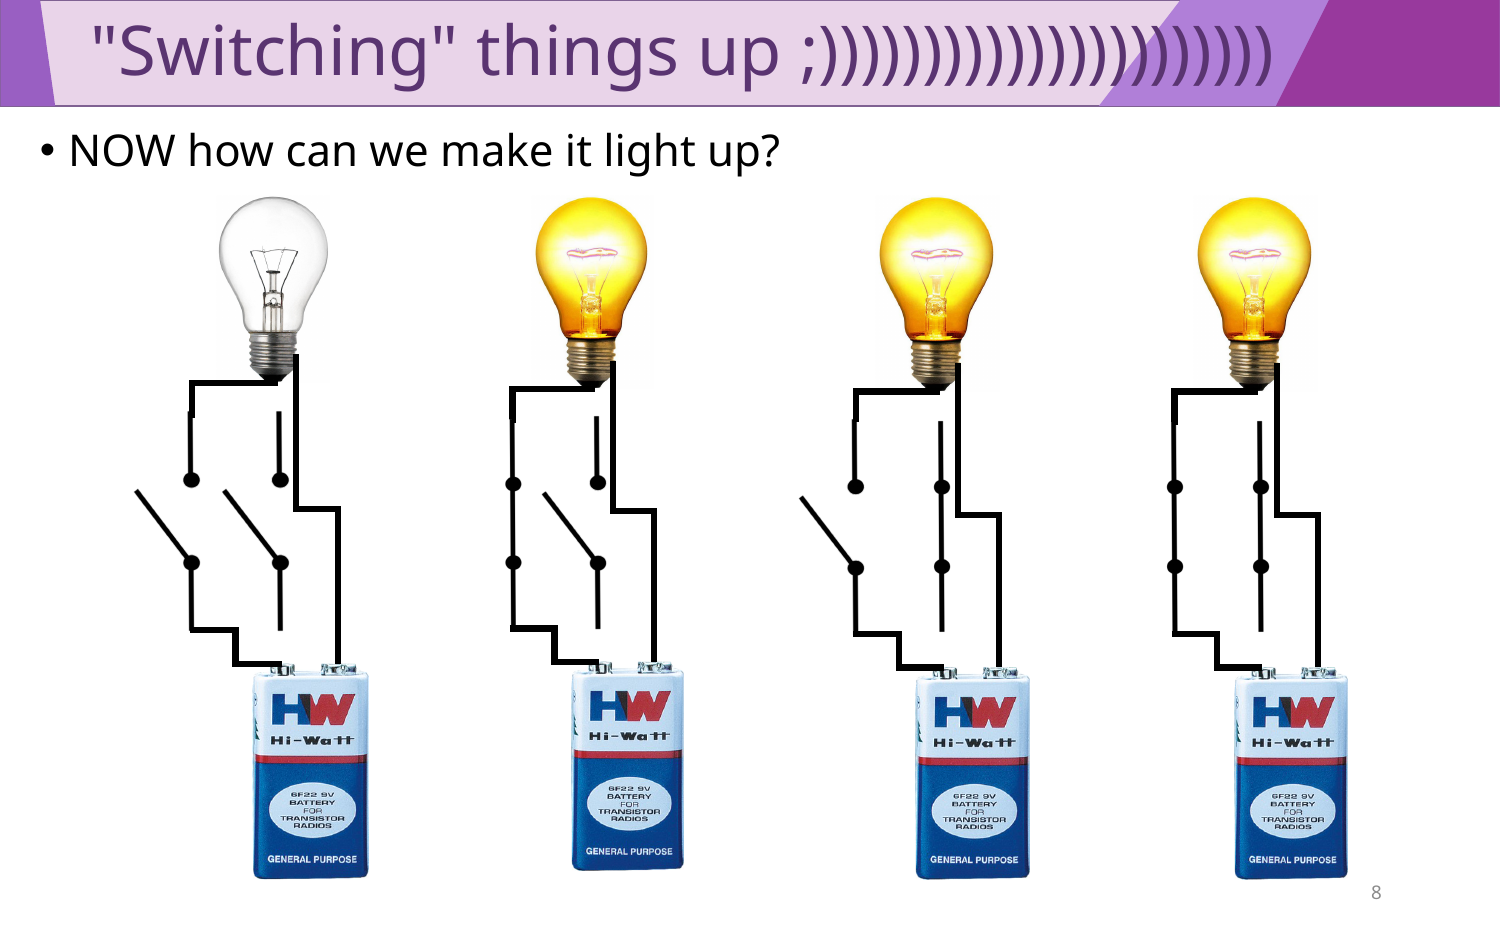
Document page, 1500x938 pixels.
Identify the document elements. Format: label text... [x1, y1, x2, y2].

picture [905, 667, 1041, 887]
picture [126, 408, 189, 413]
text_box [570, 415, 1135, 667]
picture [242, 669, 381, 887]
picture [875, 195, 1000, 392]
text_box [1135, 195, 1360, 887]
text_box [0, 413, 599, 669]
title "Switching" things up ;)))))))))))))))))))))) [0, 0, 1500, 106]
slide_number 8 [1059, 868, 1397, 919]
picture [214, 408, 293, 413]
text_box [244, 427, 927, 647]
picture [531, 195, 654, 389]
picture [561, 667, 695, 878]
list NOW how can we make it light up? [24, 120, 1463, 201]
picture [195, 408, 206, 413]
picture [216, 195, 330, 383]
